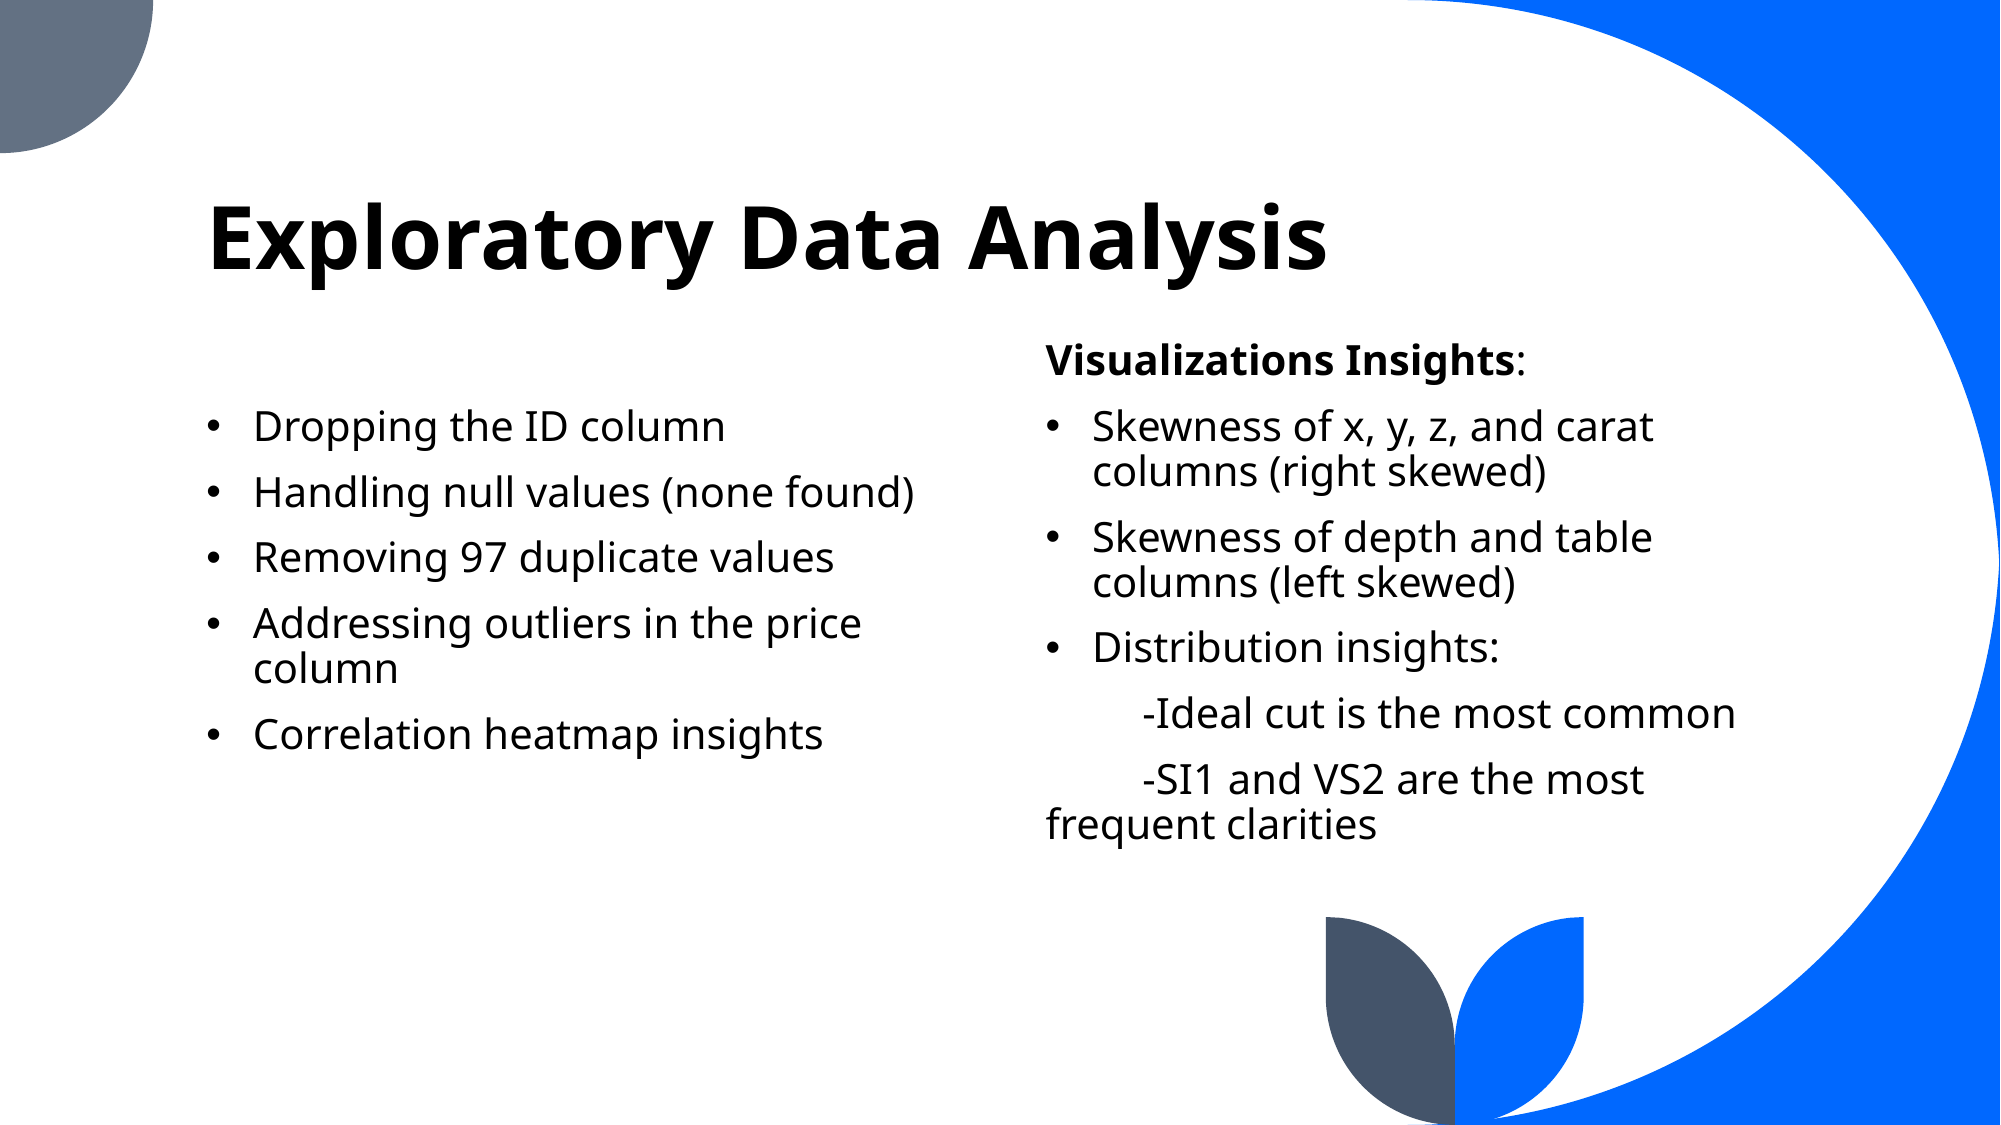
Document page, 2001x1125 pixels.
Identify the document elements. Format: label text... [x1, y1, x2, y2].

list Dropping the ID column Handling null values (none found) Removing 97 duplicate values Addressing outliers in the price column Correlation heatmap insights [191, 332, 957, 879]
title Exploratory Data Analysis [191, 22, 1767, 294]
list Visualizations Insights: Skewness of x, y, z, and carat columns (right skewed) Skewness of depth and table columns (left skewed) Distribution insights: -Ideal cut is the most common -SI1 and VS2 are the most frequent clarities [1030, 332, 1796, 879]
